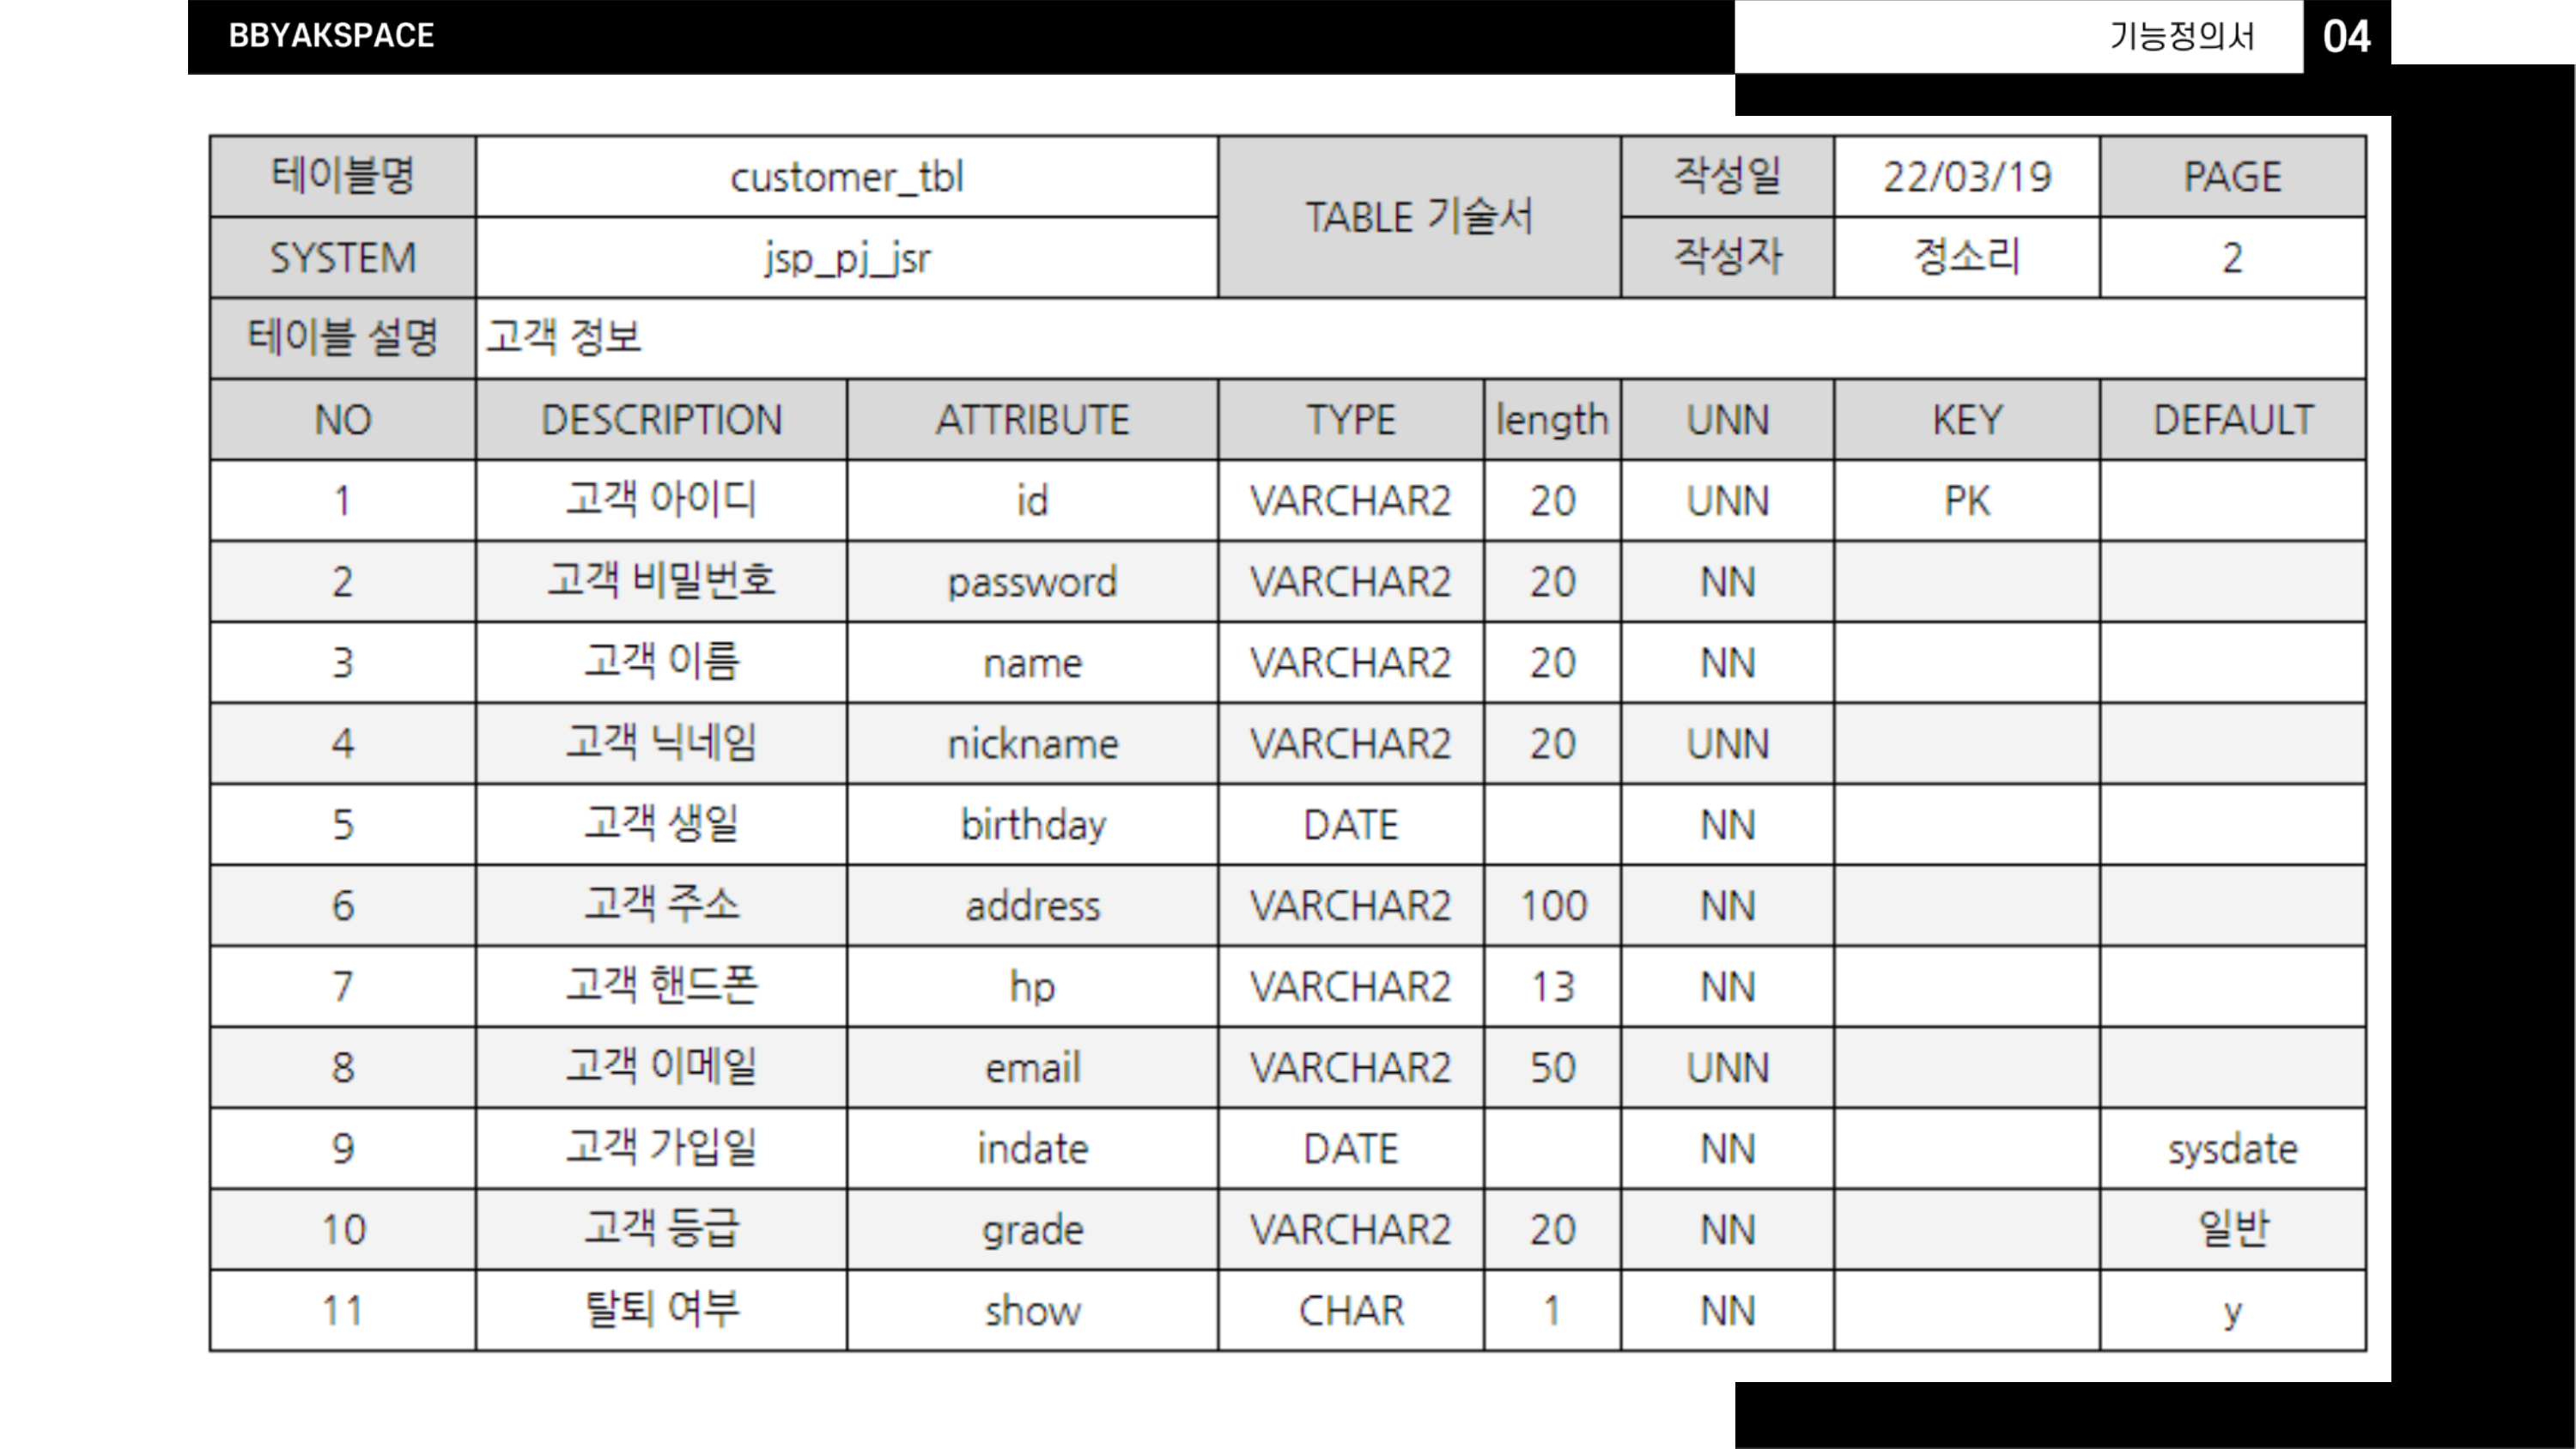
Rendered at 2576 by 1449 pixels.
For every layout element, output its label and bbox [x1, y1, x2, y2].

picture [225, 9, 448, 64]
text_box [1735, 64, 2576, 1449]
picture [1939, 10, 2267, 66]
picture [2317, 0, 2390, 72]
text_box [188, 116, 2391, 1382]
text_box [188, 0, 2315, 76]
